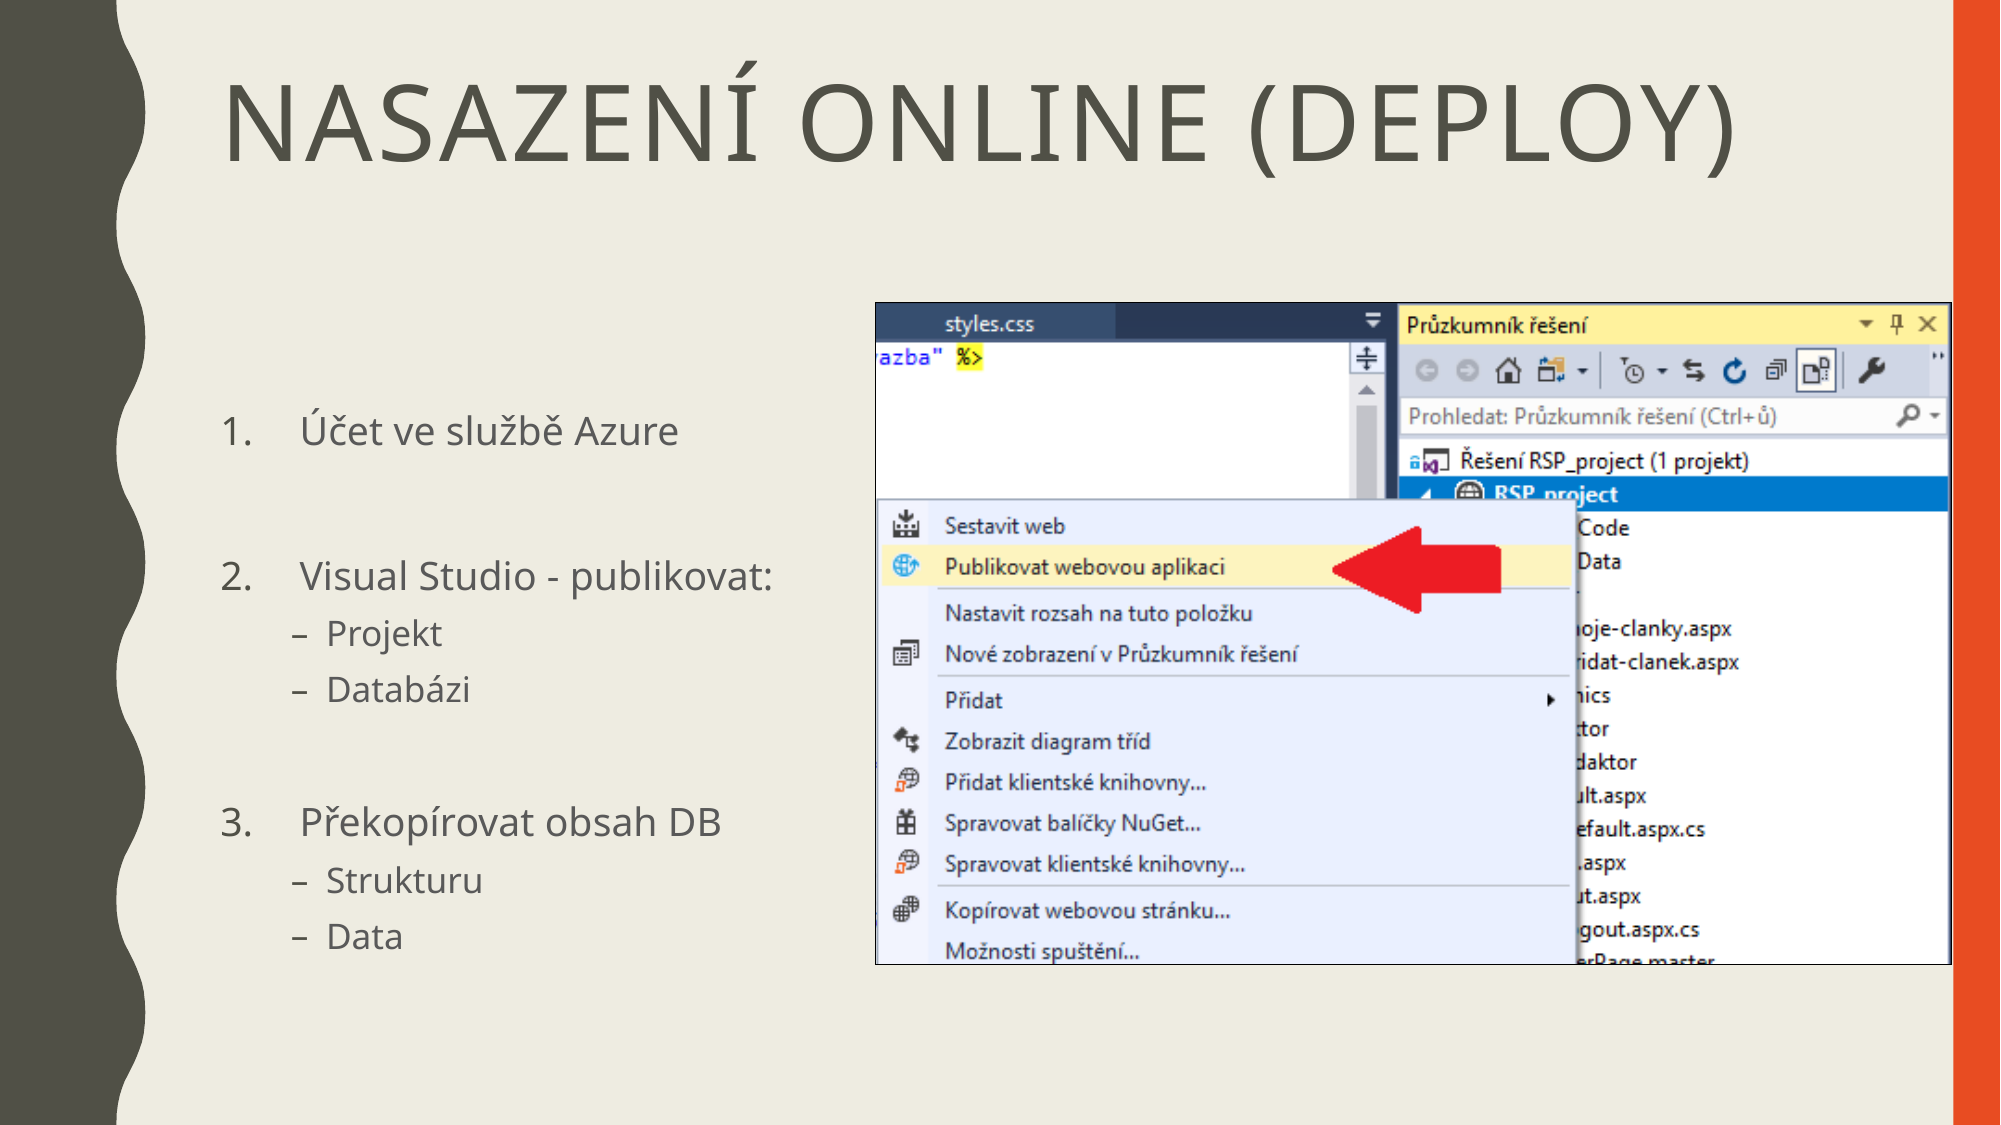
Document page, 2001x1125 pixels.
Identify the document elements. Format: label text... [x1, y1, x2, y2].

list Účet ve službě Azure Visual Studio - publikovat: Projekt Databázi Překopírovat obsah DB Strukturu Data [205, 375, 874, 965]
title Nasazení online (DEPLOY) [205, 62, 1875, 308]
picture [874, 302, 1952, 965]
